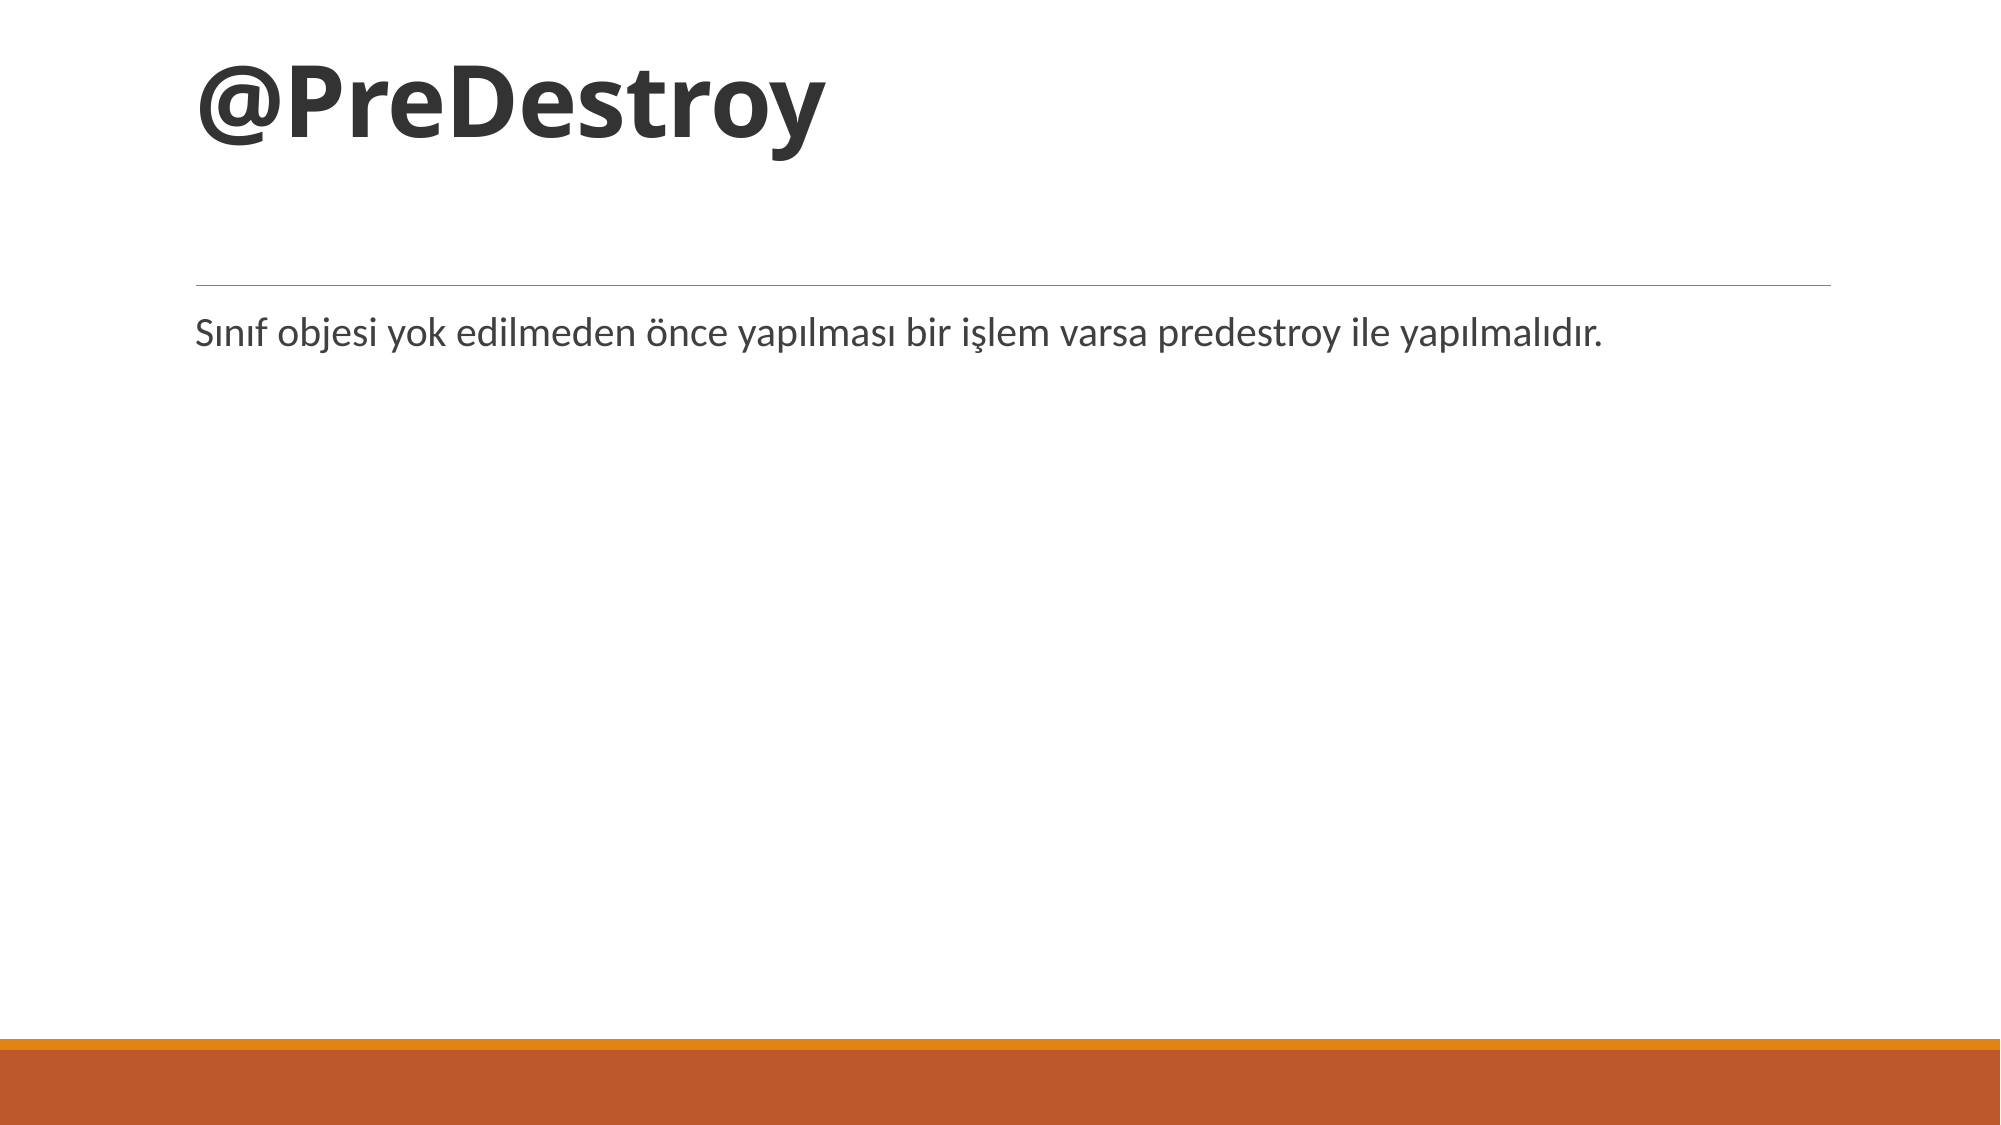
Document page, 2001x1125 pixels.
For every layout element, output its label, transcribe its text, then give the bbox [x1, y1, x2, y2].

list Sınıf objesi yok edilmeden önce yapılması bir işlem varsa predestroy ile yapılmalıdır. [180, 302, 1830, 963]
title @PreDestroy [180, 47, 1830, 285]
